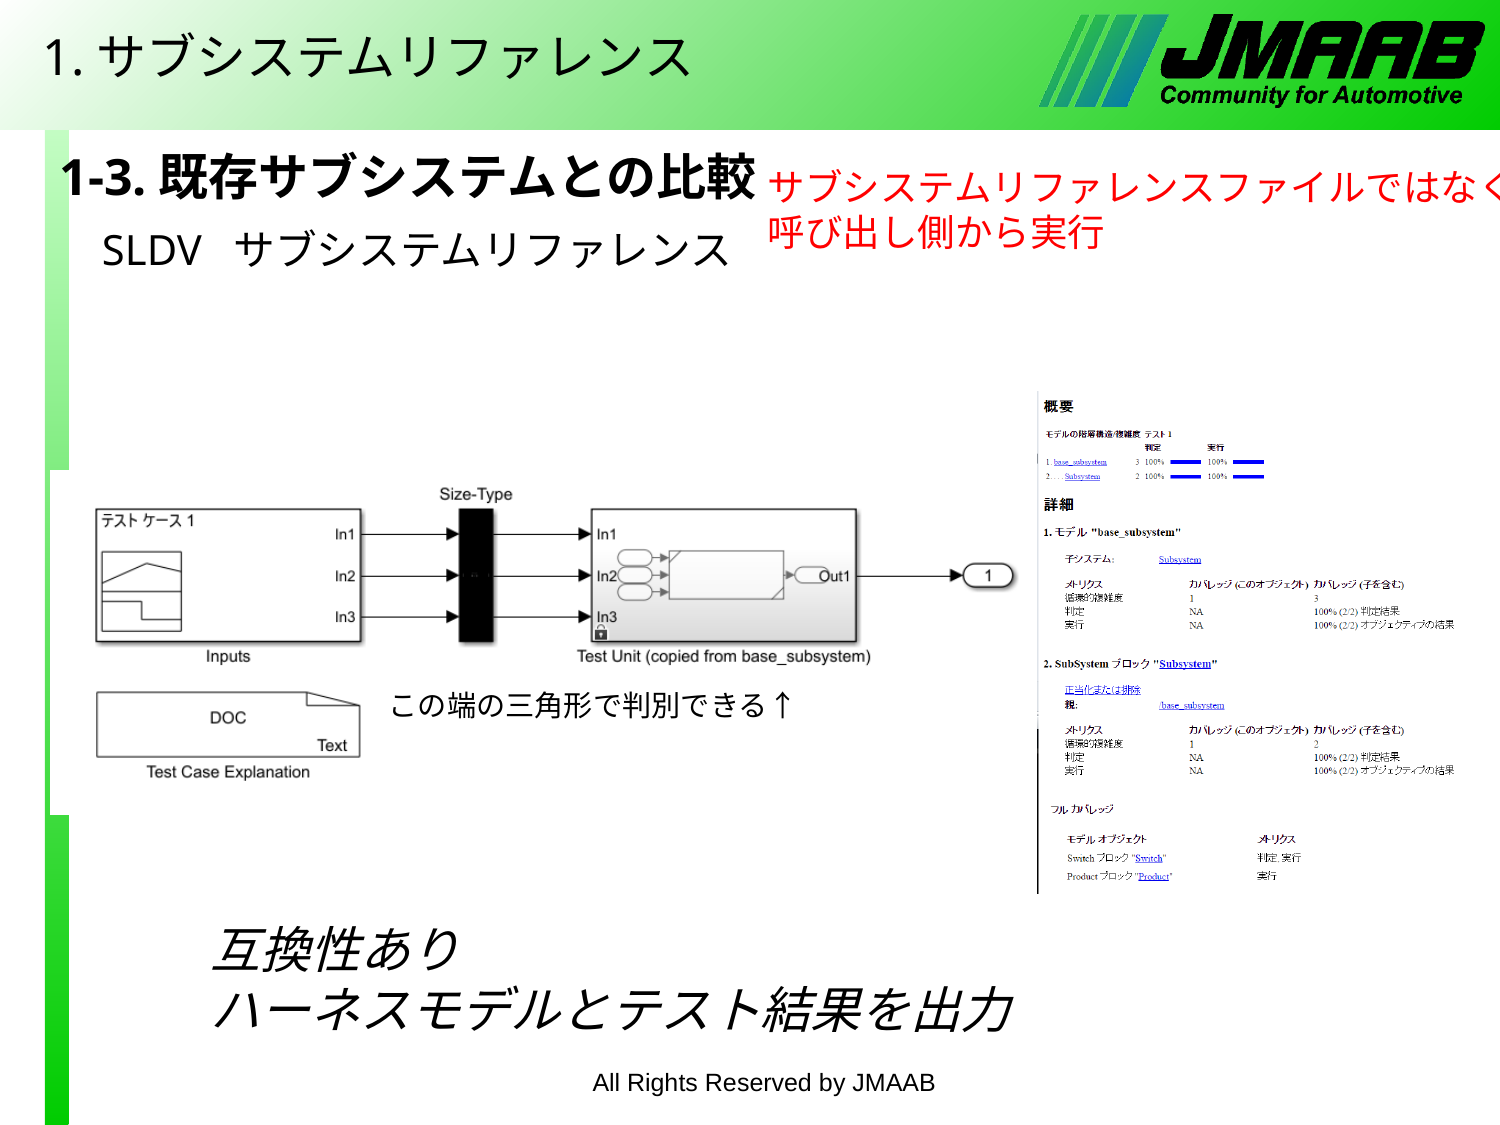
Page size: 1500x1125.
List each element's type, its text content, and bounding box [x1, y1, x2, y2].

text_box サブシステムリファレンスファイルではなく 呼び出し側から実行 [752, 156, 1500, 262]
picture [49, 391, 1479, 894]
text_box SLDV サブシステムリファレンス [86, 214, 1213, 283]
title 1.サブシステムリファレンス [27, 21, 1057, 91]
text_box 1-3.既存サブシステムとの比較 [44, 140, 1074, 210]
text_box 互換性あり ハーネスモデルとテスト結果を出力 [195, 862, 1500, 1095]
picture [1036, 11, 1486, 109]
